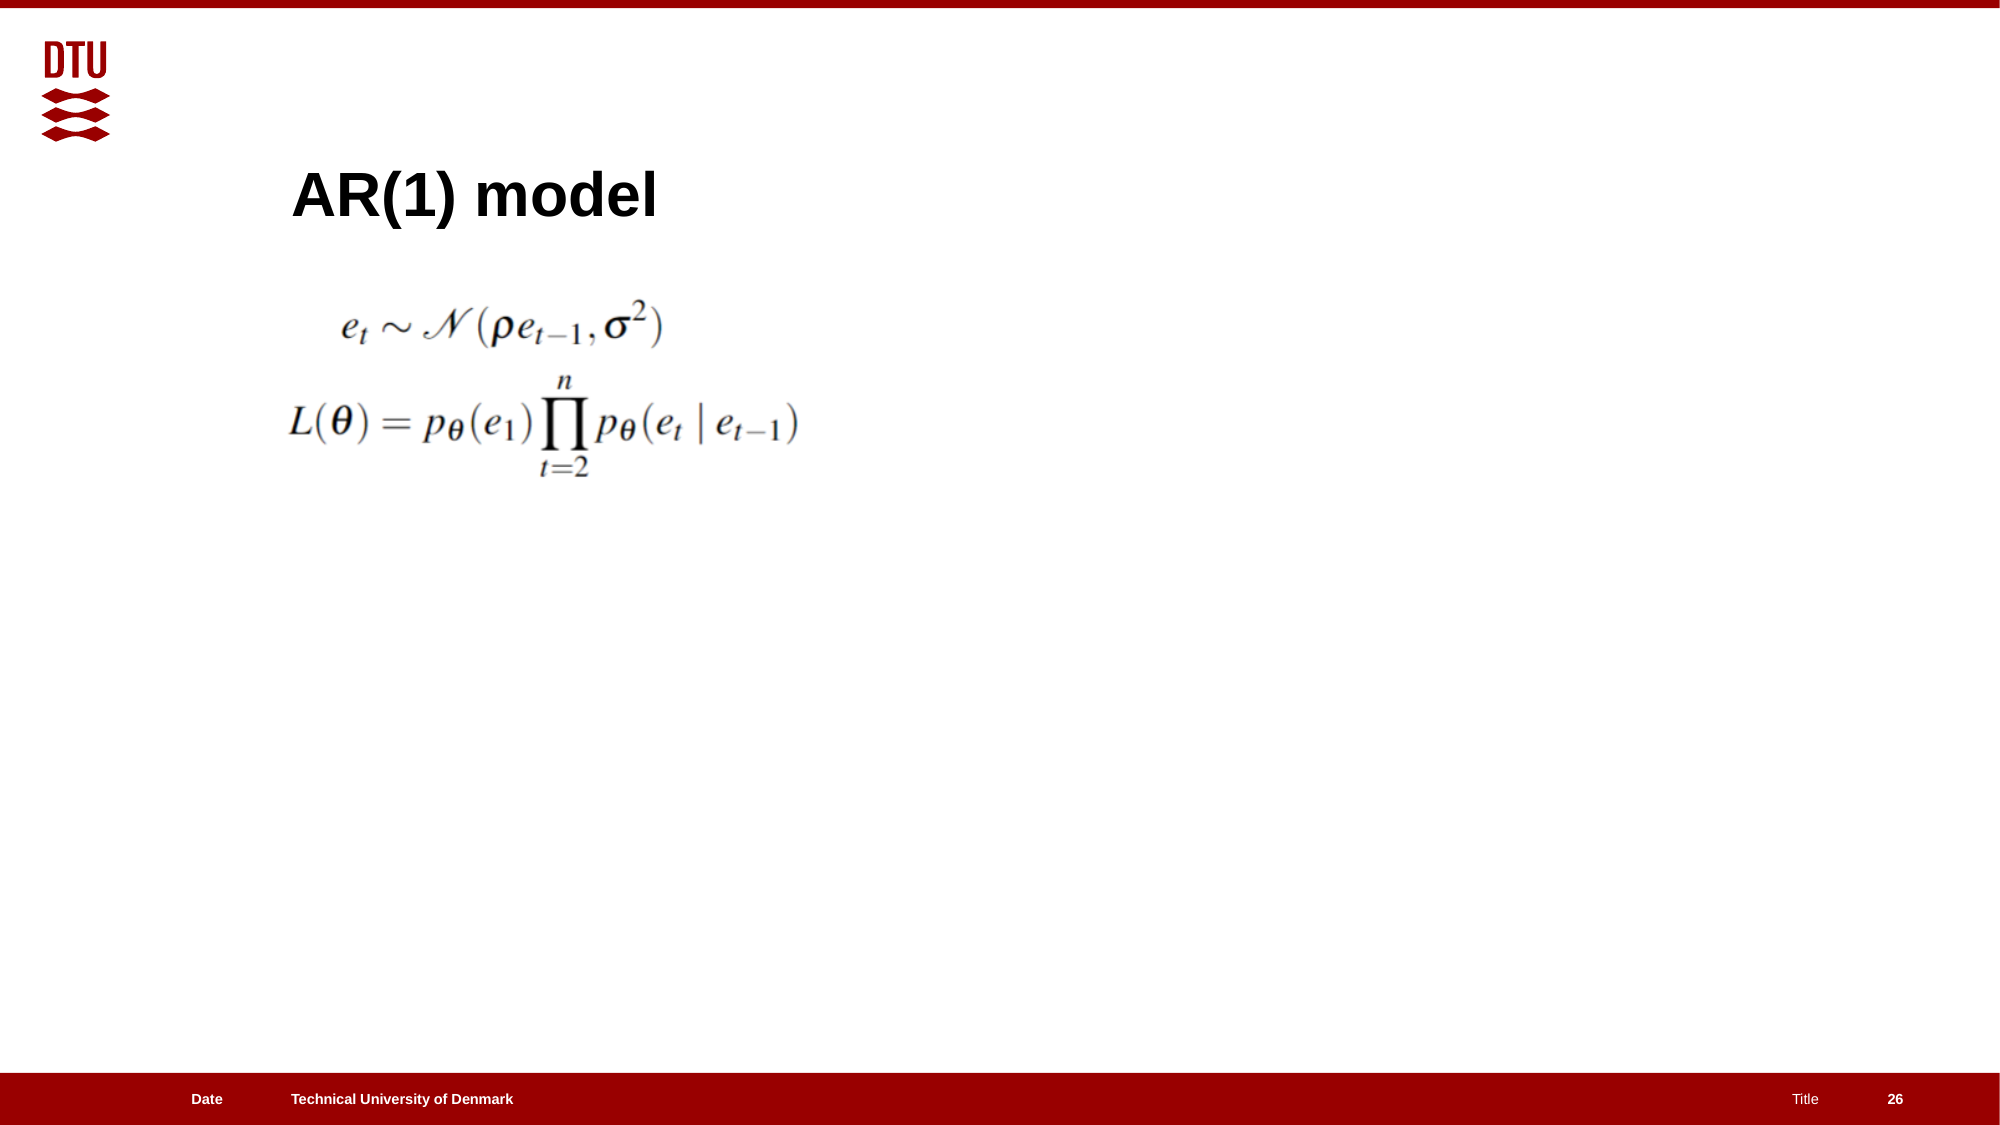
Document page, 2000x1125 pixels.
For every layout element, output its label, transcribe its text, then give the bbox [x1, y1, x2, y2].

title AR(1) model [291, 69, 1819, 230]
footer Title [917, 1073, 1819, 1125]
slide_number Date [41, 1073, 223, 1125]
slide_number 26 [1887, 1073, 1959, 1125]
picture [252, 243, 856, 490]
